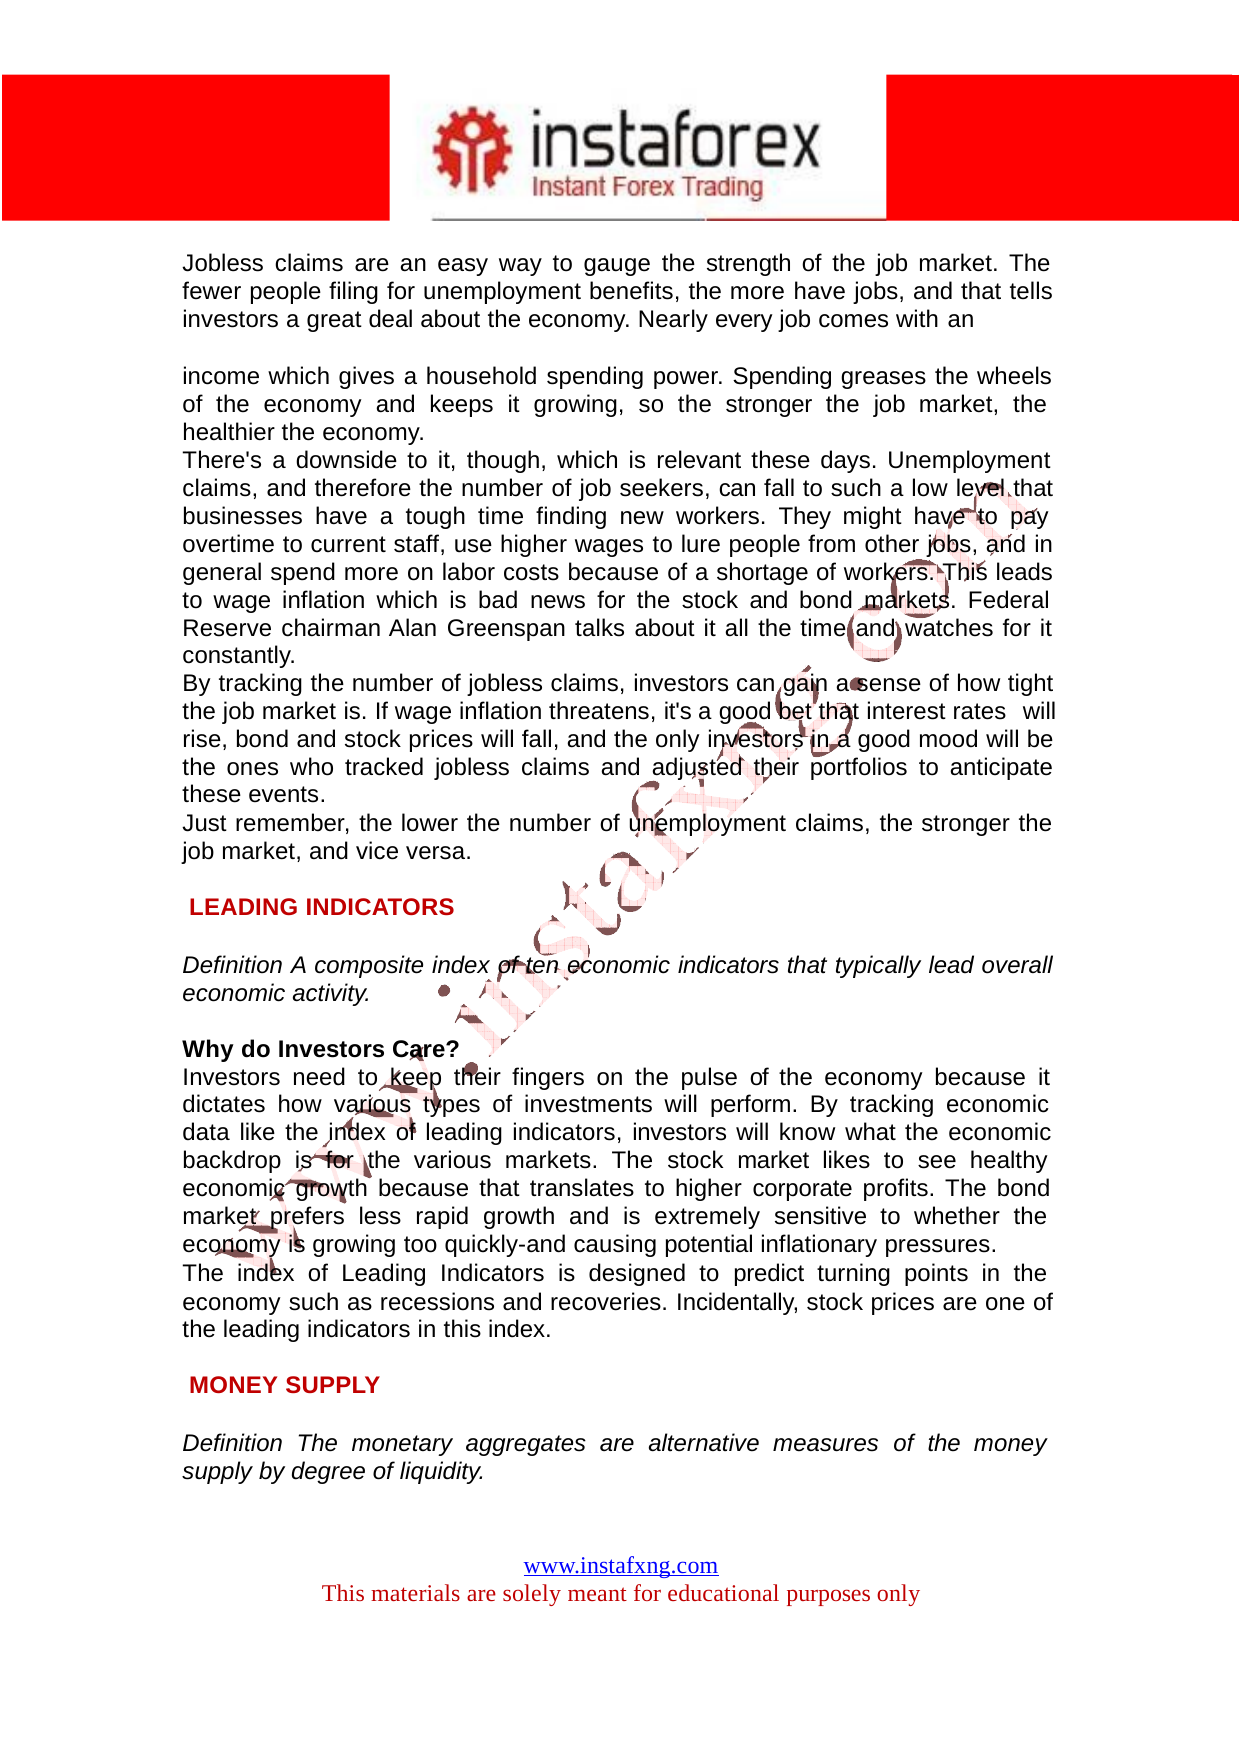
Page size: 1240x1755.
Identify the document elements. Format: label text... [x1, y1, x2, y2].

text_box [389, 74, 887, 221]
footer www.instafxng.com This materials are solely meant for educational purposes only [319, 1552, 923, 1755]
text_box Jobless claims are an easy way to gauge the strength of the job market. The fewer people filing for unemployment benefits, the more have jobs, and that tells investors a great deal about the economy. Nearly every job comes with an income which gives a household spending power. Spending greases the wheels of the economy and keeps it growing, so the stronger the job market, the healthier the economy. There's a downside to it, though, which is relevant these days. Unemployment claims, and therefore the number of job seekers, can fall to such a low level that businesses have a tough time finding new workers. They might have to pay overtime to current staff, use higher wages to lure people from other jobs, and in general spend more on labor costs because of a shortage of workers. This leads to wage inflation which is bad news for the stock and bond markets. Federal Reserve chairman Alan Greenspan talks about it all the time and watches for it constantly. By tracking the number of jobless claims, investors can gain a sense of how tight the job market is. If wage inflation threatens, it's a good bet that interest rates will rise, bond and stock prices will fall, and the only investors in a good mood will be the ones who tracked jobless claims and adjusted their portfolios to anticipate these events. Just remember, the lower the number of unemployment claims, the stronger the job market, and vice versa. LEADING INDICATORS Definition A composite index of ten economic indicators that typically lead overall economic activity. Why do Investors Care? Investors need to keep their fingers on the pulse of the economy because it dictates how various types of investments will perform. By tracking economic data like the index of leading indicators, investors will know what the economic backdrop is for the various markets. The stock market likes to see healthy economic growth because that translates to higher corporate profits. The bond market prefers less rapid growth and is extremely sensitive to whether the economy is growing too quickly-and causing potential inflationary pressures. The index of Leading Indicators is designed to predict turning points in the economy such as recessions and recoveries. Incidentally, stock prices are one of the leading indicators in this index. MONEY SUPPLY Definition The monetary aggregates are alternative measures of the money supply by degree of liquidity. [180, 248, 1062, 1485]
text_box [887, 74, 1233, 221]
text_box [2, 74, 389, 221]
